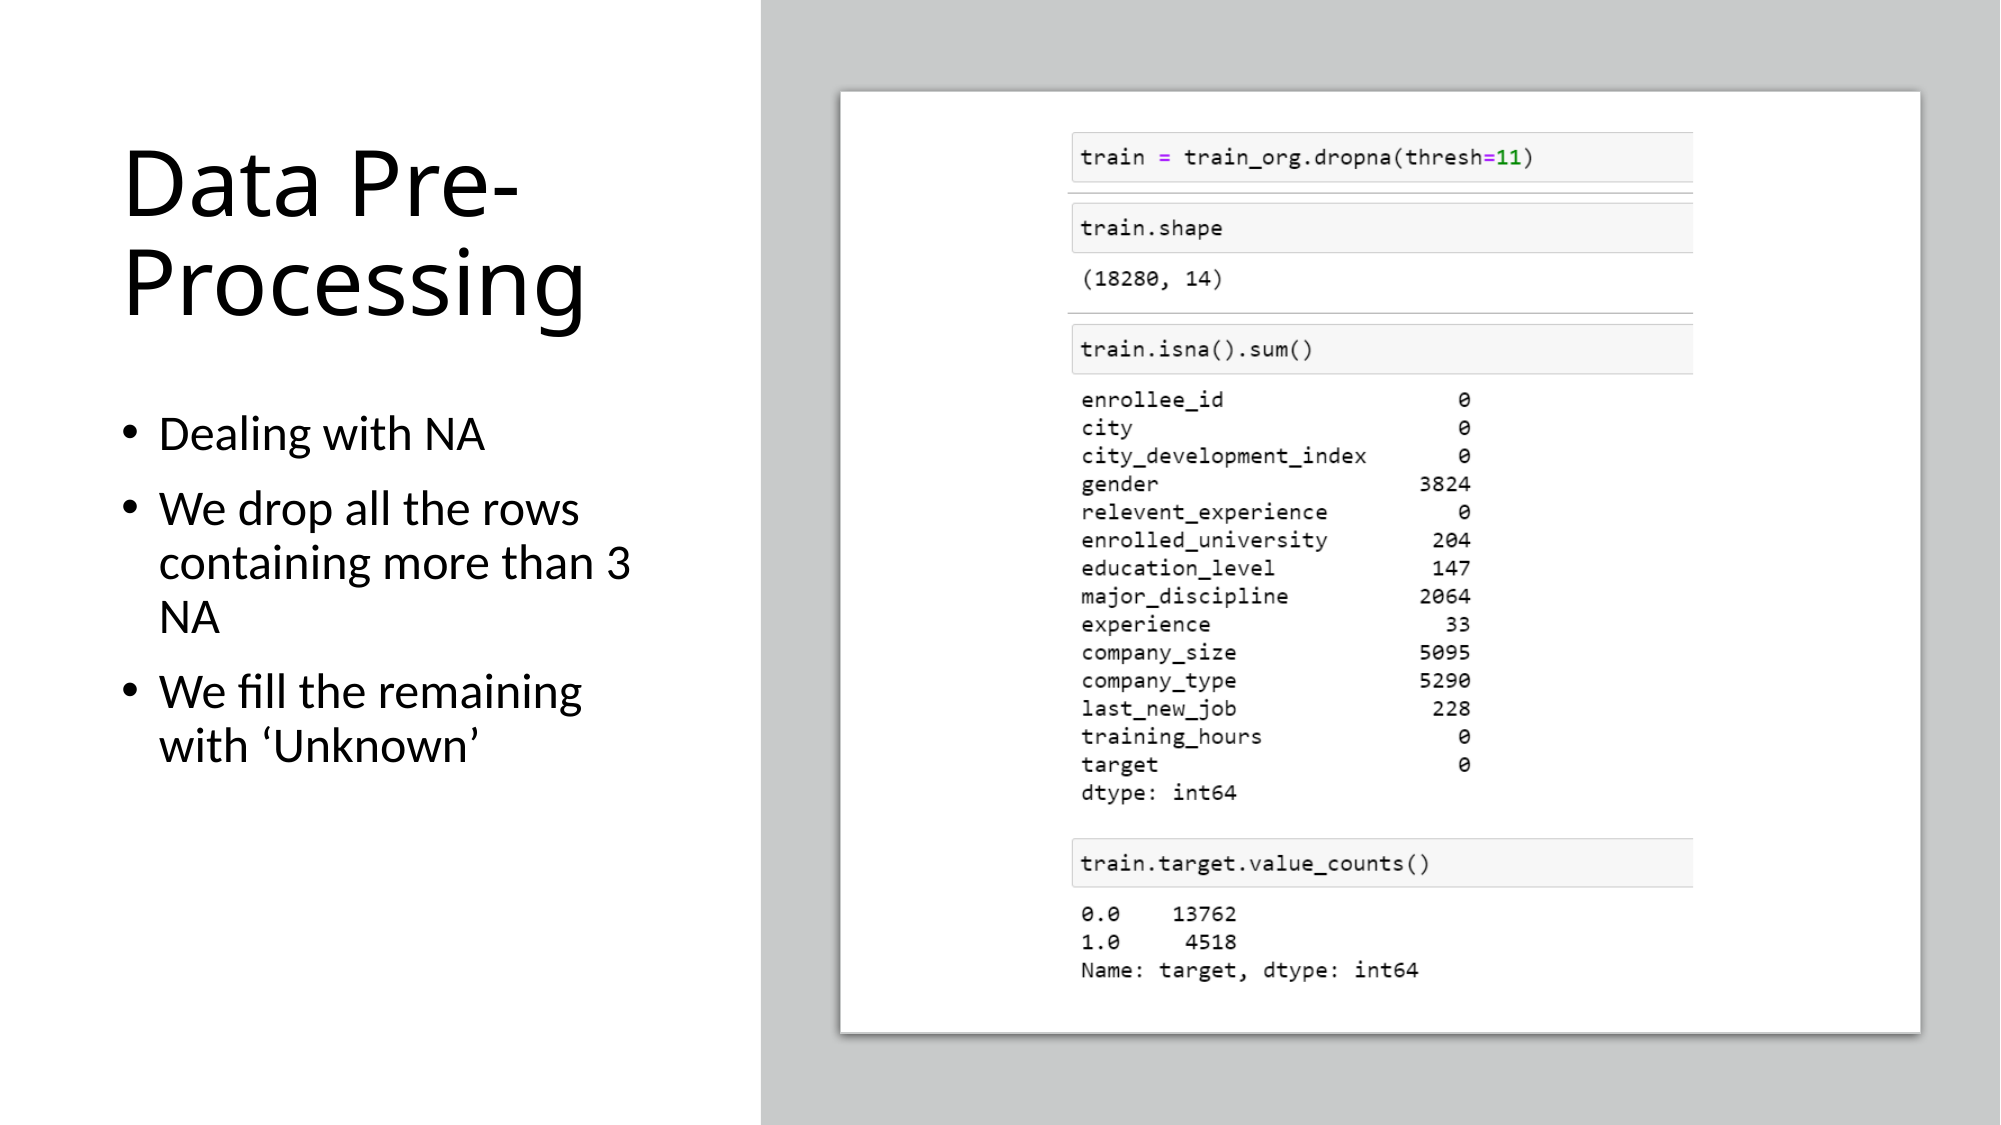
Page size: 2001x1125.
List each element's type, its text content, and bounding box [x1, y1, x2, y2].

picture [1067, 132, 1694, 992]
text_box [760, 0, 2000, 1125]
text_box [839, 90, 1922, 1034]
title Data Pre-Processing [106, 103, 682, 370]
list Dealing with NA We drop all the rows containing more than 3 NA We fill the remaining with ‘Unknown’ [106, 399, 682, 1021]
